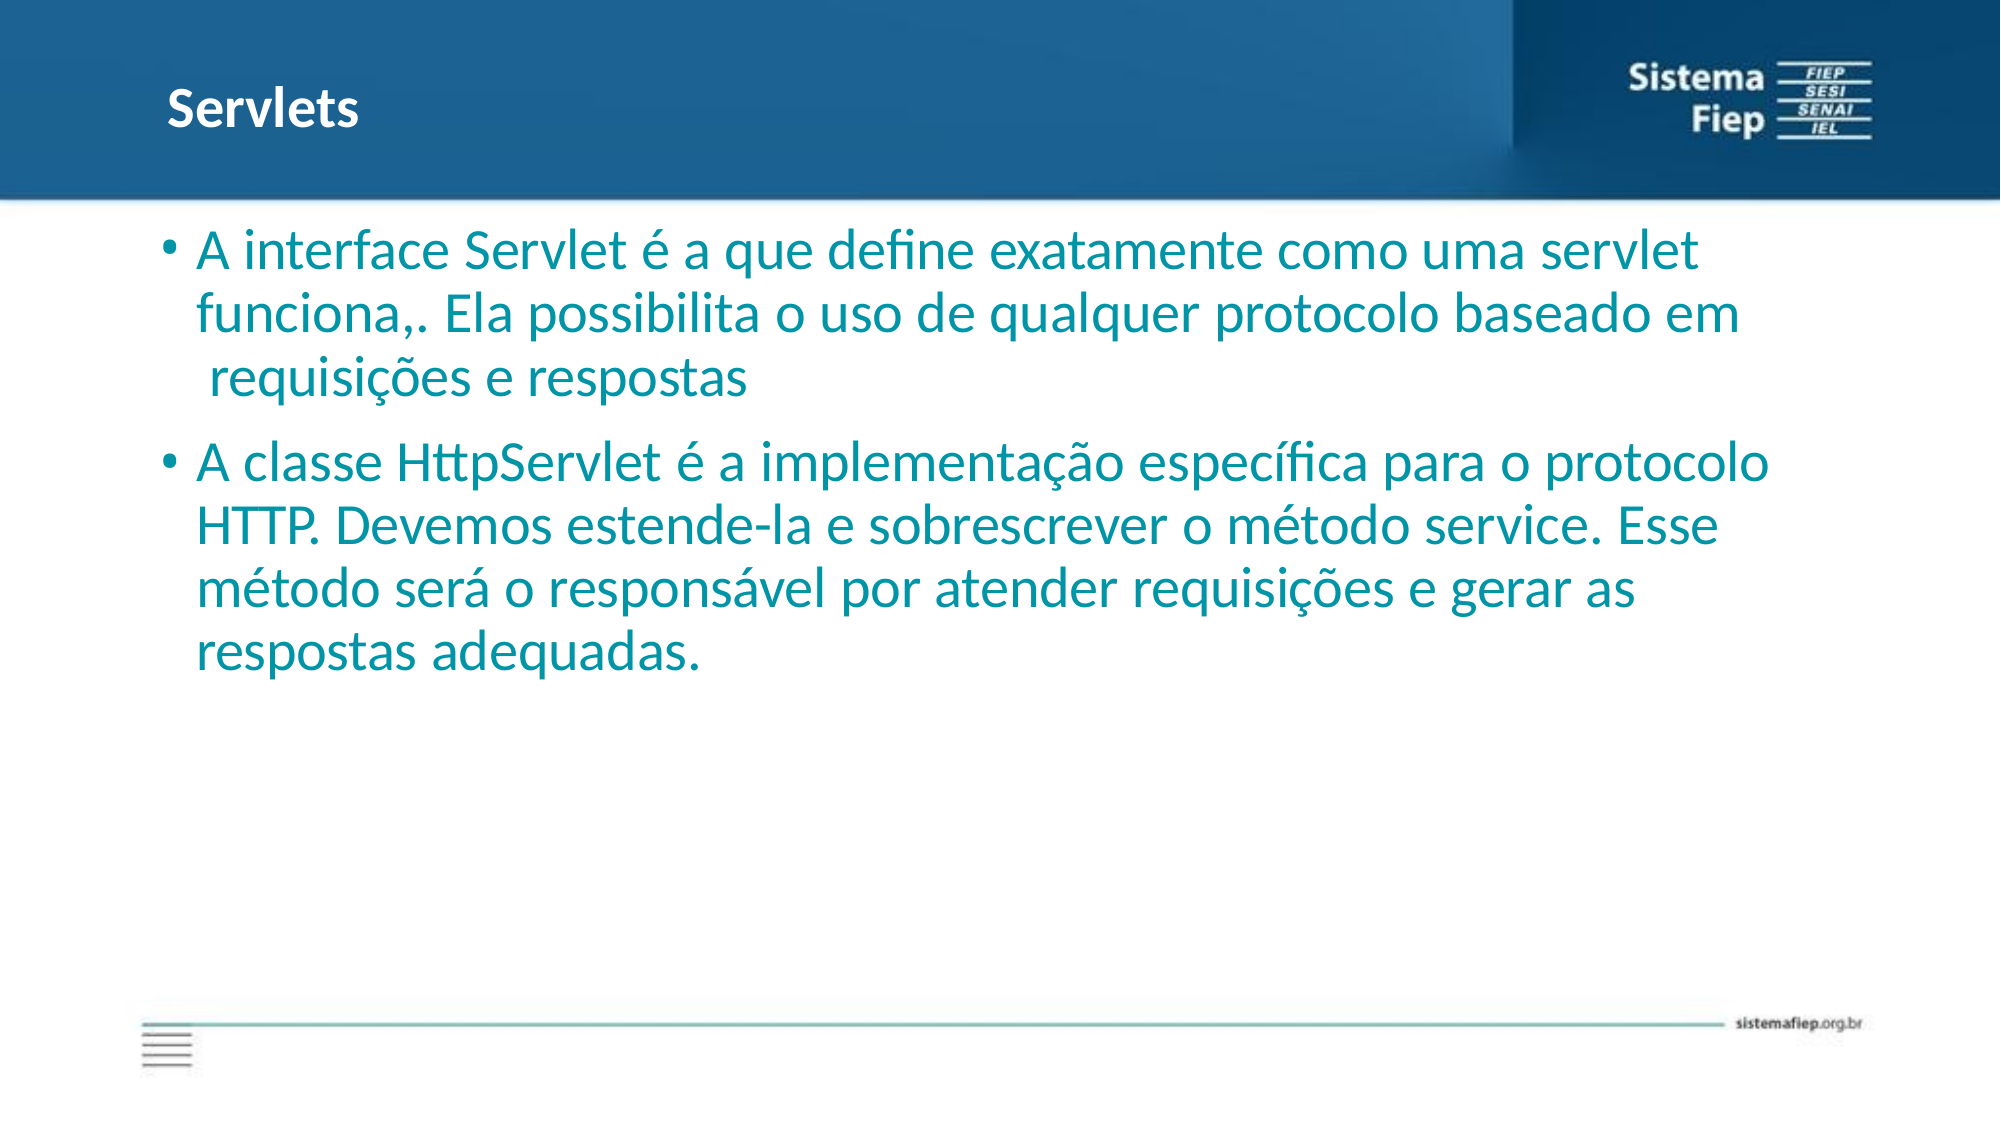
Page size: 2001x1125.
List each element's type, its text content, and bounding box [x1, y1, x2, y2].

text_box A interface Servlet é a que define exatamente como uma servlet funciona,. Ela possibilita o uso de qualquer protocolo baseado em requisições e respostas A classe HttpServlet é a implementação específica para o protocolo HTTP. Devemos estende-la e sobrescrever o método service. Esse método será o responsável por atender requisições e gerar as respostas adequadas. [156, 208, 1786, 684]
picture [0, 0, 2000, 1078]
title Servlets [165, 66, 363, 208]
